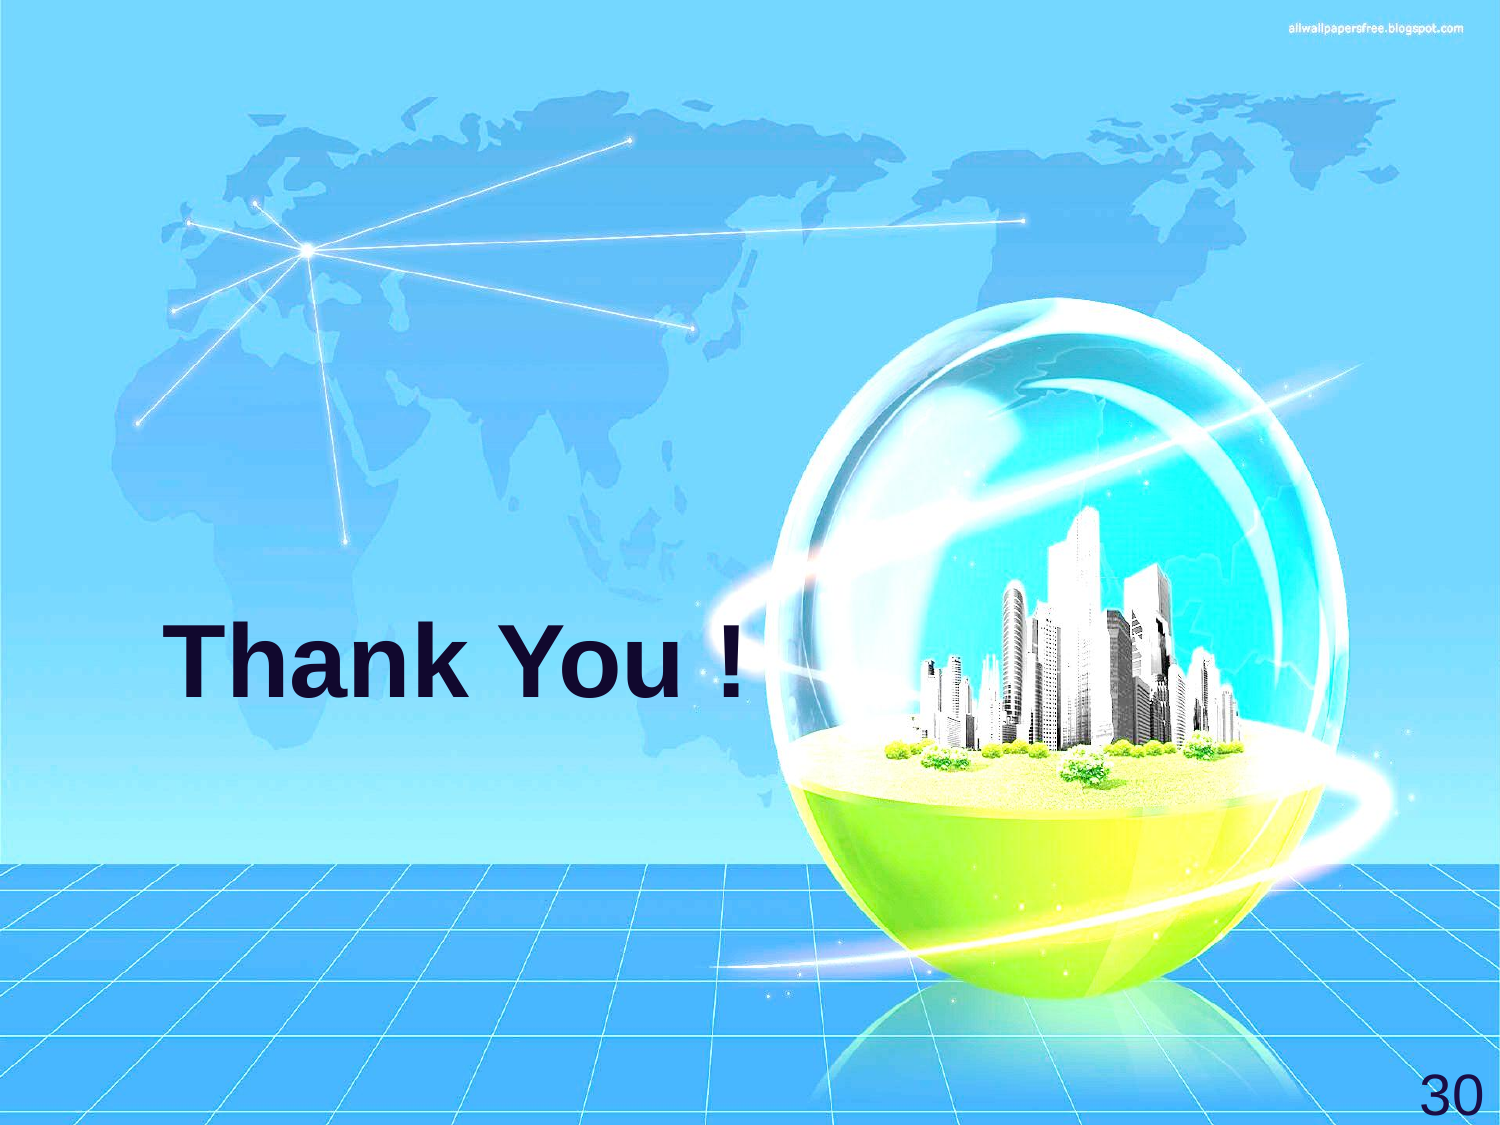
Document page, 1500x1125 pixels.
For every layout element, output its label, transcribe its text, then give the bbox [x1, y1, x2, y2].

slide_number 30 [1374, 1050, 1500, 1125]
picture [0, 0, 1500, 1125]
title Thank You ! [99, 487, 813, 825]
